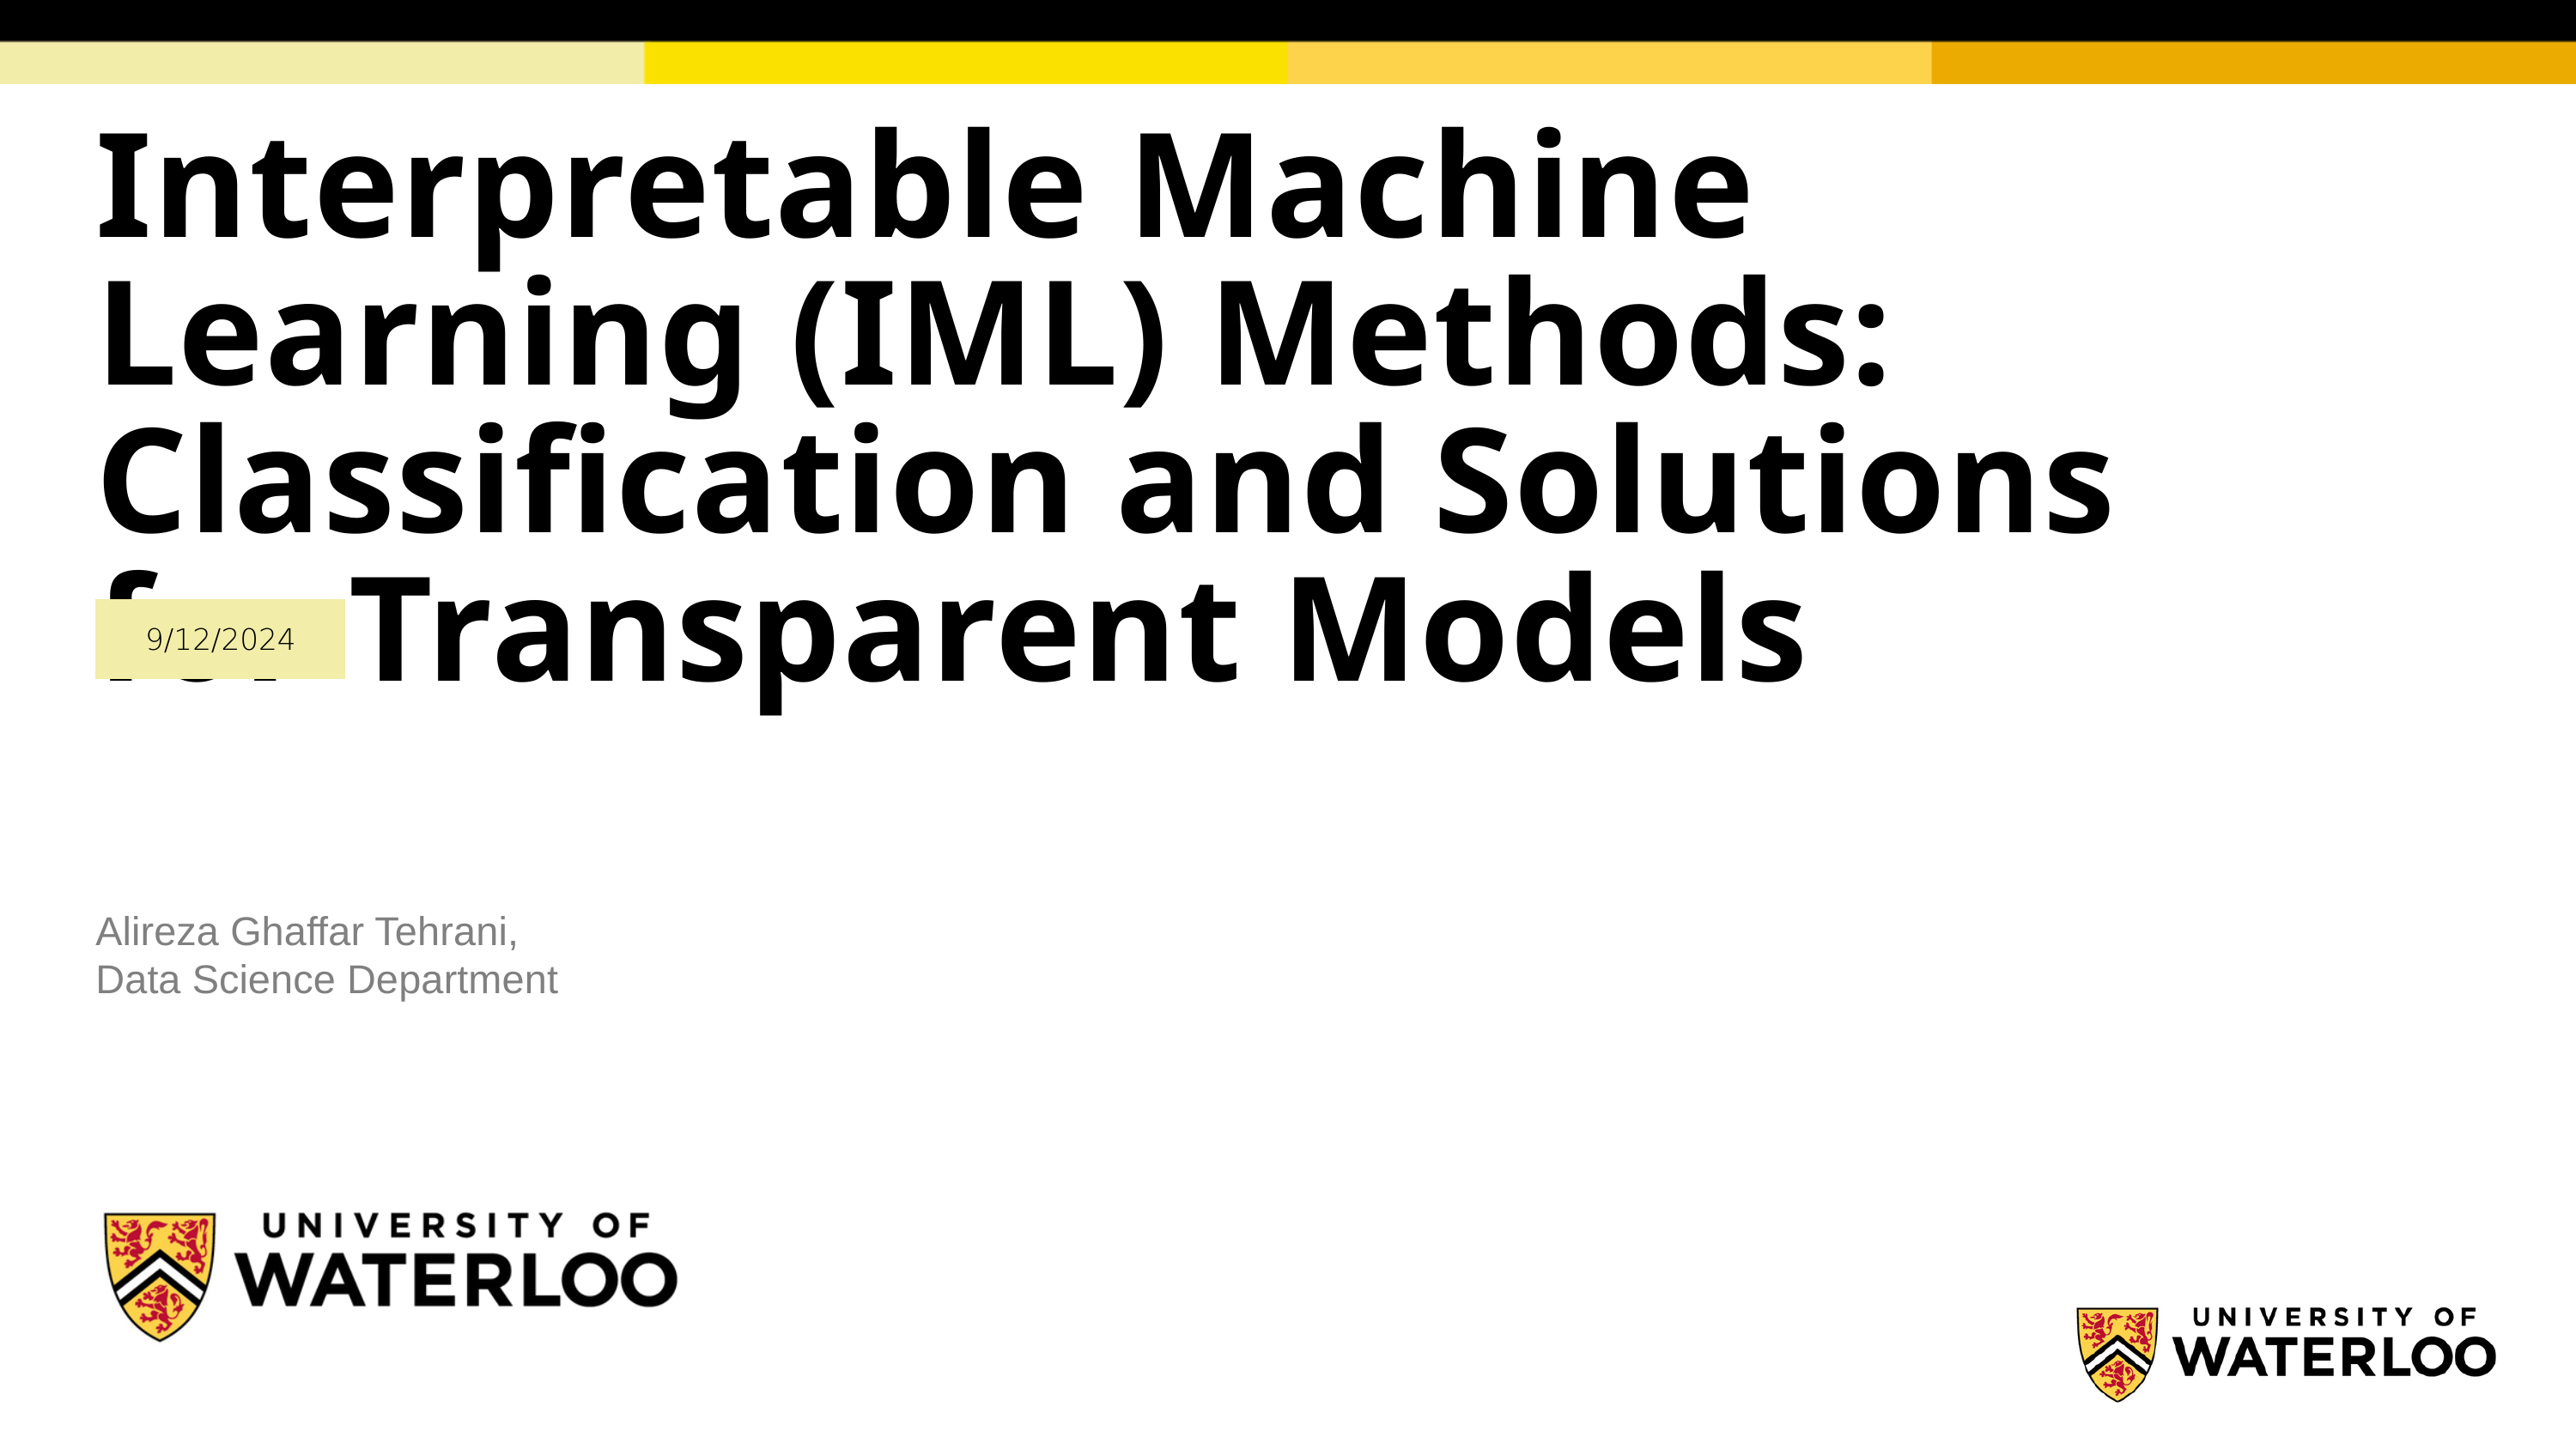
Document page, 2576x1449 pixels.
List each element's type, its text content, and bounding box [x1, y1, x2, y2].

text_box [95, 598, 346, 679]
text_box Alireza Ghaffar Tehrani, Data Science Department [95, 905, 1242, 1002]
text_box Interpretable Machine Learning (IML) Methods: Classification and Solutions for Transparent Models [95, 118, 2129, 710]
text_box [1995, 1240, 2576, 1449]
text_box [0, 1120, 787, 1434]
text_box [0, 0, 2576, 84]
